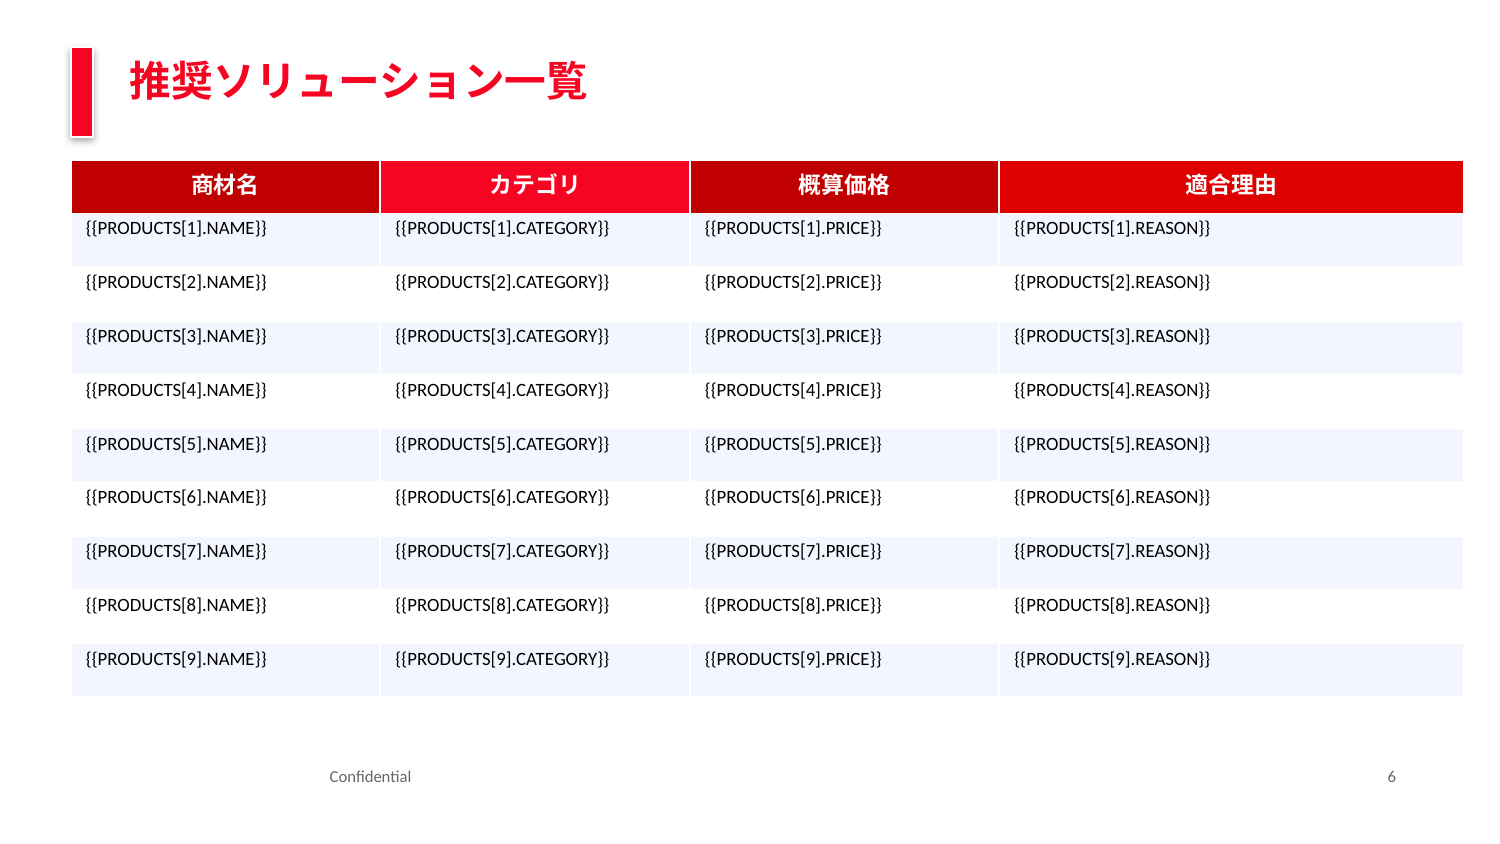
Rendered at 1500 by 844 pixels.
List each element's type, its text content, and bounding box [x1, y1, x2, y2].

table_cell {{PRODUCTS[3].NAME}} [72, 322, 379, 374]
table_cell {{PRODUCTS[9].CATEGORY}} [381, 644, 689, 696]
table_cell {{PRODUCTS[8].CATEGORY}} [381, 591, 689, 643]
table_cell {{PRODUCTS[5].CATEGORY}} [381, 429, 689, 481]
table_cell {{PRODUCTS[2].PRICE}} [691, 268, 998, 320]
table_cell {{PRODUCTS[3].PRICE}} [691, 322, 998, 374]
table_cell {{PRODUCTS[7].NAME}} [72, 537, 379, 589]
table_cell {{PRODUCTS[7].REASON}} [1000, 537, 1463, 589]
text_box 6 [1372, 758, 1411, 794]
table_cell {{PRODUCTS[1].PRICE}} [691, 214, 998, 266]
table_cell {{PRODUCTS[6].PRICE}} [691, 483, 998, 535]
table_cell {{PRODUCTS[1].CATEGORY}} [381, 214, 689, 266]
text_box Confidential [314, 758, 427, 794]
table_cell {{PRODUCTS[8].NAME}} [72, 591, 379, 643]
table_cell {{PRODUCTS[8].REASON}} [1000, 591, 1463, 643]
table_cell {{PRODUCTS[6].REASON}} [1000, 483, 1463, 535]
table_cell {{PRODUCTS[4].CATEGORY}} [381, 376, 689, 428]
table_cell {{PRODUCTS[4].NAME}} [72, 376, 379, 428]
table_cell {{PRODUCTS[1].REASON}} [1000, 214, 1463, 266]
table_cell {{PRODUCTS[8].PRICE}} [691, 591, 998, 643]
table_header カテゴリ [381, 161, 689, 213]
table_cell {{PRODUCTS[4].REASON}} [1000, 376, 1463, 428]
text_box [70, 46, 94, 138]
table_cell {{PRODUCTS[4].PRICE}} [691, 376, 998, 428]
table_cell {{PRODUCTS[5].NAME}} [72, 429, 379, 481]
table_cell {{PRODUCTS[6].NAME}} [72, 483, 379, 535]
table_header 適合理由 [1000, 161, 1463, 213]
table_header 商材名 [72, 161, 379, 213]
table_cell {{PRODUCTS[2].NAME}} [72, 268, 379, 320]
table_cell {{PRODUCTS[9].PRICE}} [691, 644, 998, 696]
table_cell {{PRODUCTS[7].PRICE}} [691, 537, 998, 589]
table_cell {{PRODUCTS[6].CATEGORY}} [381, 483, 689, 535]
table_cell {{PRODUCTS[9].NAME}} [72, 644, 379, 696]
table_cell {{PRODUCTS[5].REASON}} [1000, 429, 1463, 481]
table_cell {{PRODUCTS[2].REASON}} [1000, 268, 1463, 320]
table_header 概算価格 [691, 161, 998, 213]
table_cell {{PRODUCTS[7].CATEGORY}} [381, 537, 689, 589]
table_cell {{PRODUCTS[3].REASON}} [1000, 322, 1463, 374]
table_cell {{PRODUCTS[1].NAME}} [72, 214, 379, 266]
table_cell {{PRODUCTS[2].CATEGORY}} [381, 268, 689, 320]
text_box 推奨ソリューション一覧 [114, 47, 604, 112]
table_cell {{PRODUCTS[5].PRICE}} [691, 429, 998, 481]
table_cell {{PRODUCTS[3].CATEGORY}} [381, 322, 689, 374]
table_cell {{PRODUCTS[9].REASON}} [1000, 644, 1463, 696]
